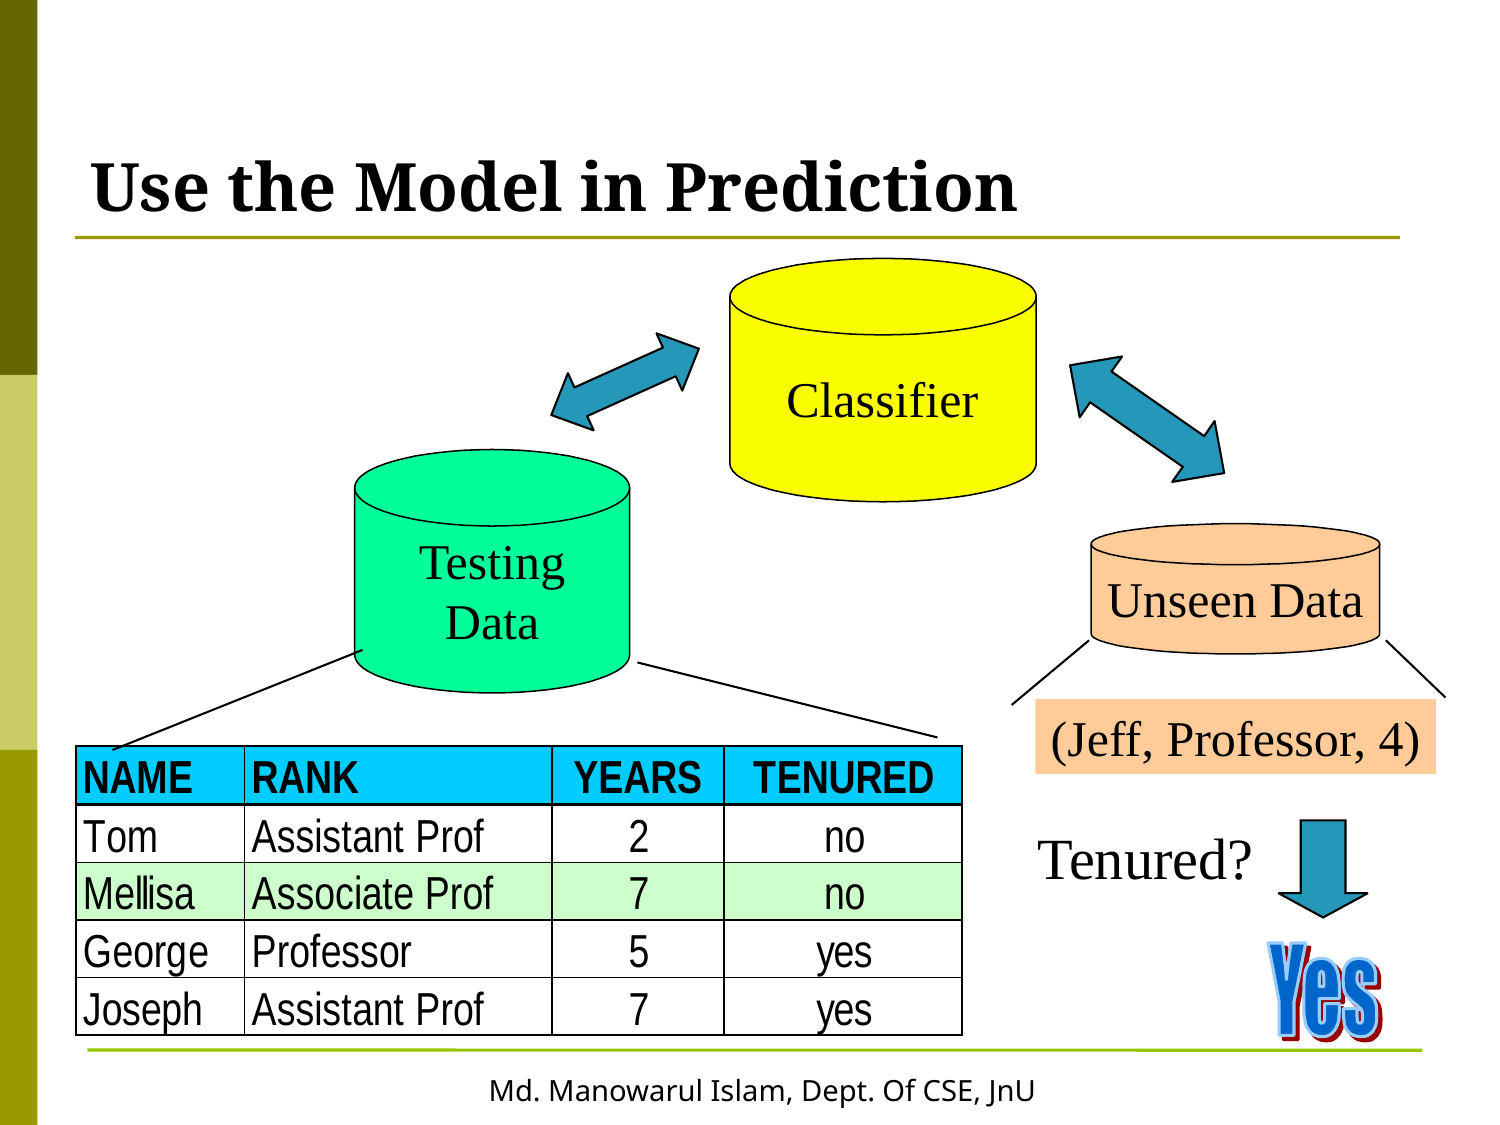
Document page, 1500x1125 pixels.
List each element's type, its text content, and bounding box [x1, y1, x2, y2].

text_box Tenured? [1022, 813, 1269, 899]
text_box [353, 448, 633, 697]
picture [1266, 941, 1385, 1045]
text_box [551, 333, 699, 431]
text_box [1090, 522, 1383, 658]
text_box [1278, 820, 1368, 918]
text_box [1070, 356, 1225, 482]
title Use the Model in Prediction [74, 45, 1426, 233]
text_box (Jeff, Professor, 4) [1035, 699, 1436, 775]
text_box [728, 257, 1040, 505]
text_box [74, 745, 965, 1038]
